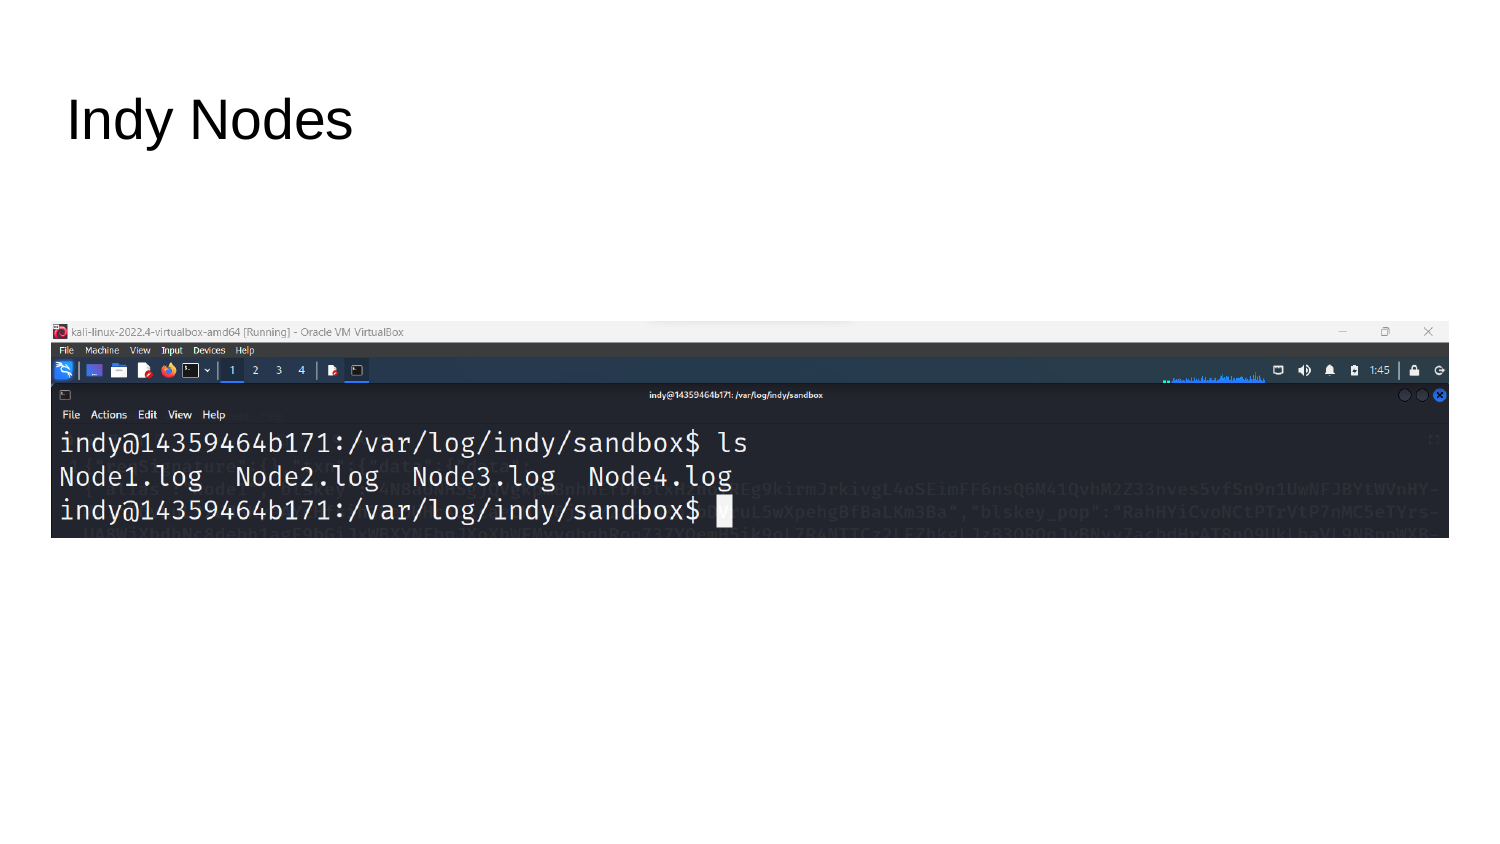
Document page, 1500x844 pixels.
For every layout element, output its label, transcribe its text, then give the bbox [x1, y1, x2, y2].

title Indy Nodes [51, 72, 1449, 167]
picture [50, 321, 1450, 539]
